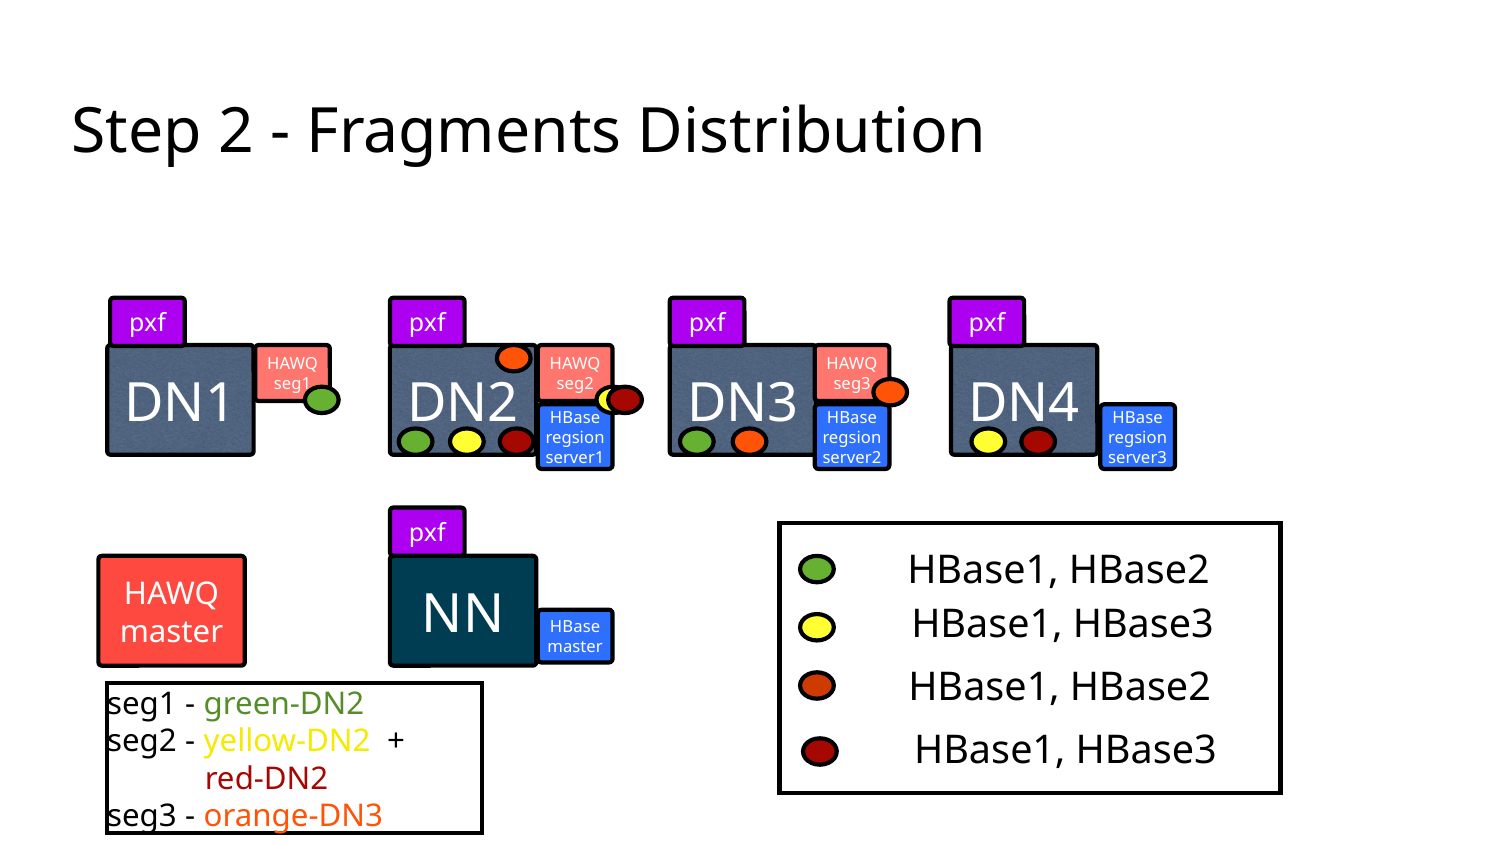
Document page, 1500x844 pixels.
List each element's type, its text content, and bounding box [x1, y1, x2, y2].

text_box [1021, 428, 1056, 455]
text_box [873, 379, 908, 406]
text_box HBase master [537, 609, 613, 663]
text_box [679, 428, 714, 455]
text_box pxf [389, 297, 465, 347]
text_box [608, 386, 642, 414]
text_box HAWQ seg1 [255, 345, 330, 402]
text_box [800, 555, 834, 583]
text_box pxf [669, 297, 745, 347]
text_box HBase regsion server3 [1100, 404, 1176, 470]
text_box HAWQ seg3 [814, 345, 890, 402]
text_box pxf [110, 297, 185, 347]
text_box [499, 428, 534, 455]
text_box HBase1, HBase2 [851, 653, 1269, 717]
text_box HBase regsion server2 [814, 404, 890, 470]
text_box HAWQ seg2 [537, 345, 613, 402]
text_box pxf [949, 297, 1025, 347]
text_box [496, 345, 531, 372]
text_box DN2 [389, 344, 537, 455]
text_box [800, 614, 834, 641]
text_box DN4 [950, 344, 1098, 455]
text_box DN1 [107, 344, 254, 455]
text_box Step 2 - Fragments Distribution [71, 21, 1386, 233]
text_box [800, 672, 834, 699]
text_box HAWQ master [98, 555, 245, 666]
text_box [779, 522, 1281, 794]
text_box HBase regsion server1 [537, 404, 613, 470]
text_box [803, 738, 837, 765]
text_box HBase1, HBase3 [857, 716, 1274, 779]
text_box [304, 386, 339, 414]
text_box pxf [389, 507, 465, 556]
text_box [398, 428, 433, 455]
text_box [732, 428, 767, 455]
text_box HBase1, HBase2 [850, 536, 1268, 599]
text_box DN3 [669, 344, 817, 455]
text_box [596, 386, 618, 414]
text_box HBase1, HBase3 [854, 589, 1271, 653]
text_box [971, 428, 1006, 455]
text_box [450, 428, 484, 455]
text_box seg1 - green-DN2 seg2 - yellow-DN2 + red-DN2 seg3 - orange-DN3 [107, 683, 483, 833]
text_box NN [389, 555, 537, 666]
